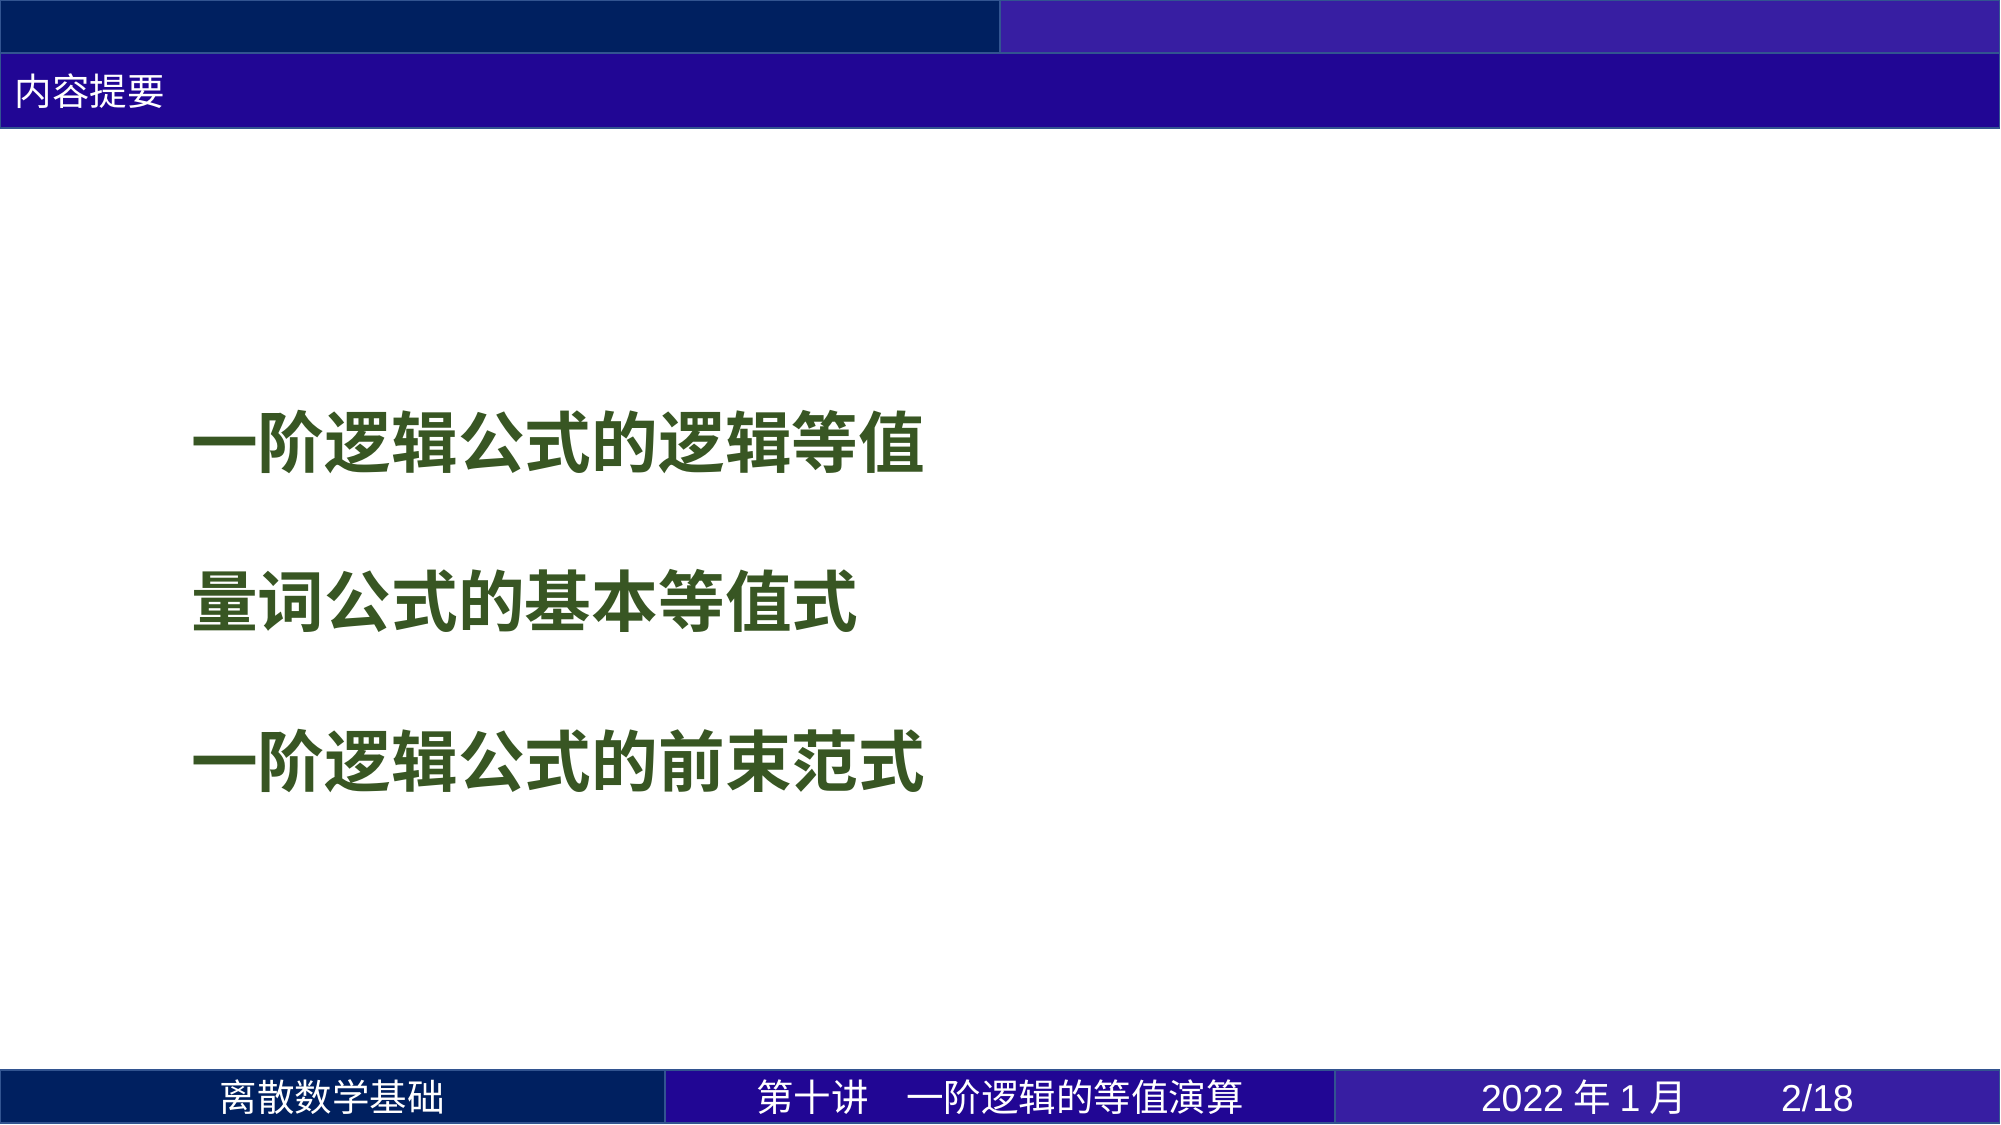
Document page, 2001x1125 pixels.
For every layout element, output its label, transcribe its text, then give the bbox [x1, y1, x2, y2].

text_box 2022年1月 2/18 [1334, 1069, 2000, 1124]
text_box [999, 0, 2000, 52]
text_box 第十讲 一阶逻辑的等值演算 [664, 1069, 1334, 1124]
text_box 一阶逻辑公式的逻辑等值量词公式的基本等值式 一阶逻辑公式的前束范式 [176, 312, 972, 808]
text_box 离散数学基础 [0, 1069, 664, 1124]
text_box [0, 0, 999, 52]
text_box 内容提要 [0, 52, 2000, 129]
